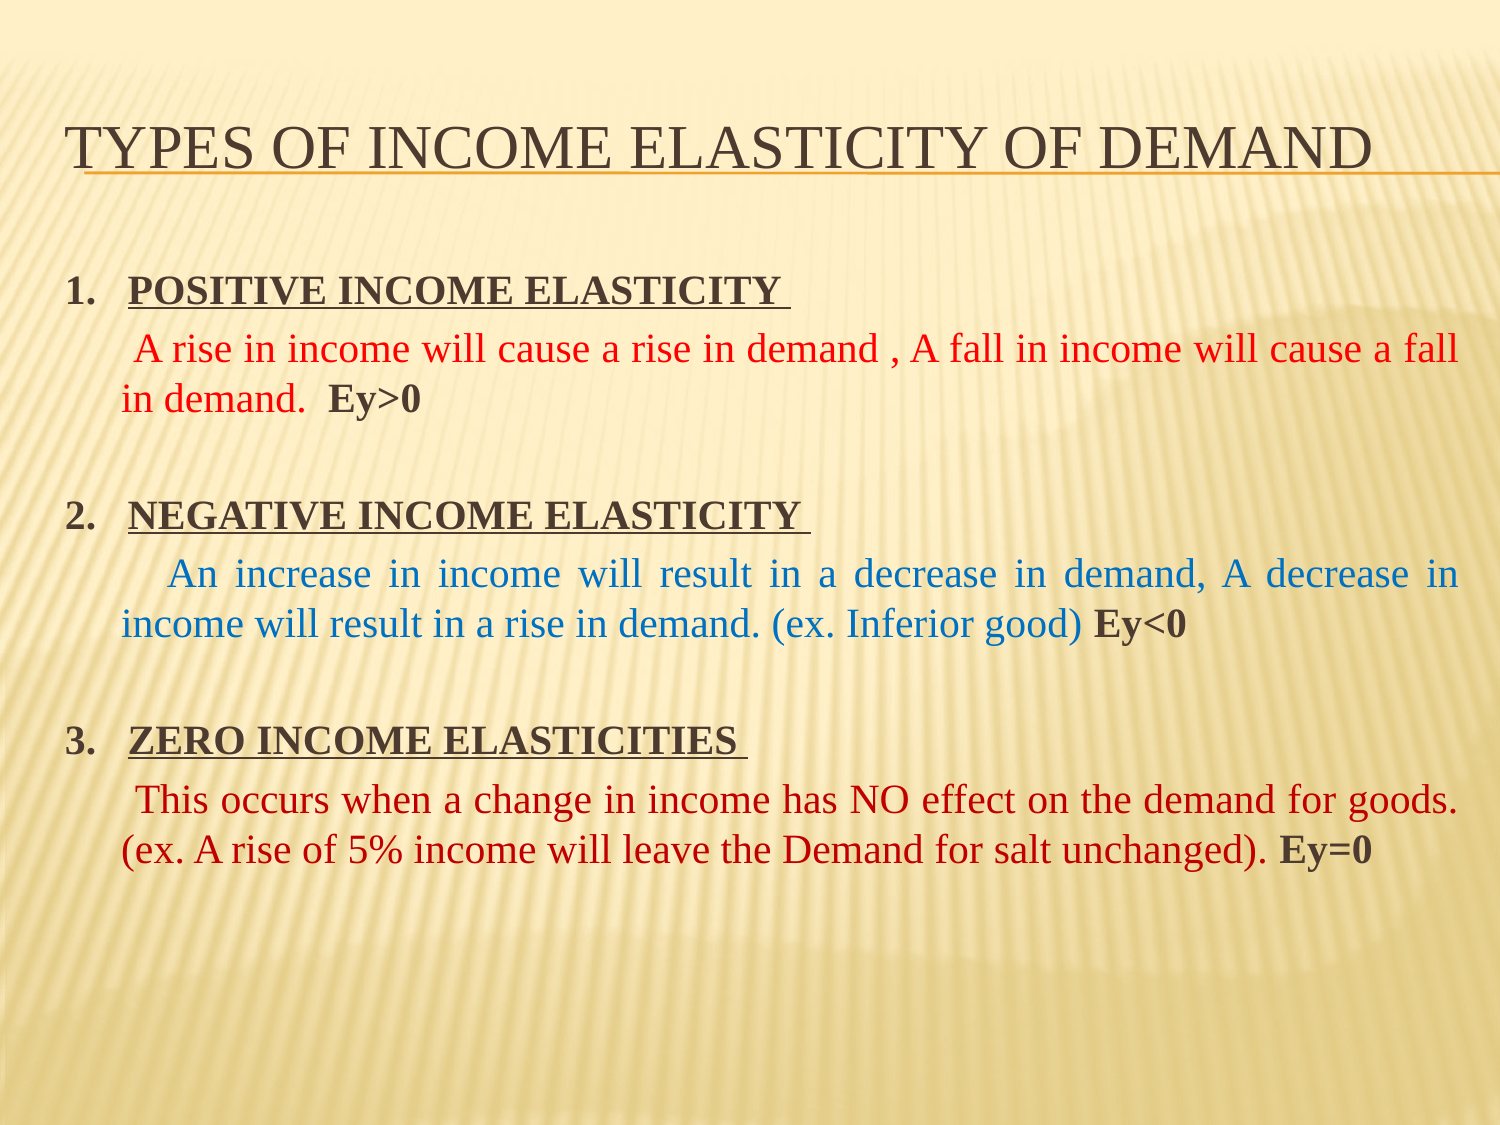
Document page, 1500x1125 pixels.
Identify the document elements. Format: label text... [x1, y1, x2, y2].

list 1. POSITIVE INCOME ELASTICITY A rise in income will cause a rise in demand , A fall in income will cause a fall in demand. Ey>0 2. NEGATIVE INCOME ELASTICITY An increase in income will result in a decrease in demand, A decrease in income will result in a rise in demand. (ex. Inferior good) Ey<0 3. ZERO INCOME ELASTICITIES This occurs when a change in income has NO effect on the demand for goods. (ex. A rise of 5% income will leave the Demand for salt unchanged). Ey=0 [50, 254, 1475, 998]
title Types of Income elasticity of demand [50, 75, 1475, 213]
